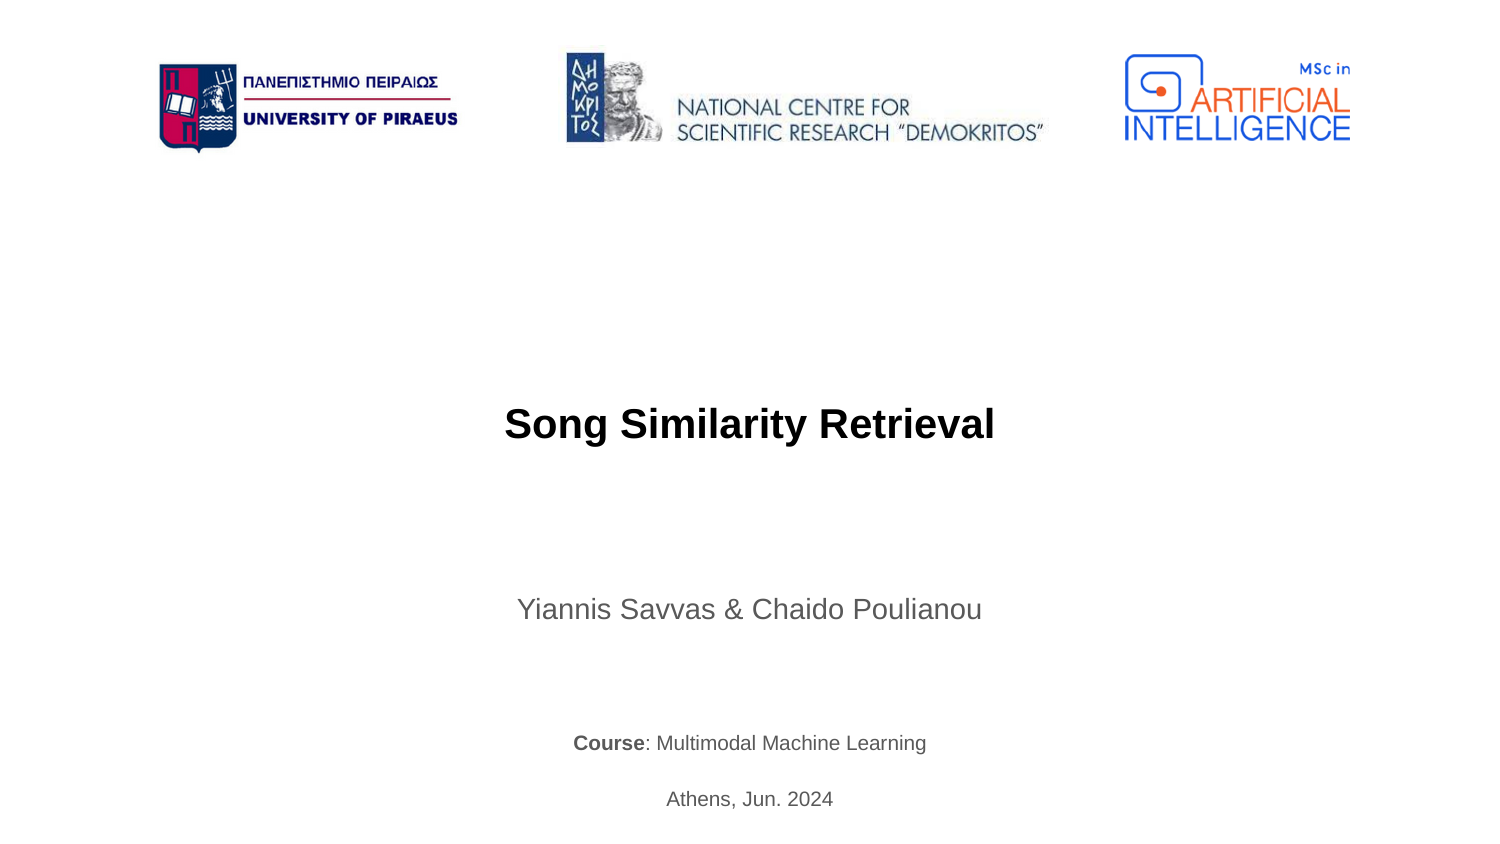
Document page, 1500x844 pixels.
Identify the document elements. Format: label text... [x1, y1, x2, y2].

text_box Athens, Jun. 2024 [0, 772, 1500, 823]
text_box Song Similarity Retrieval [150, 381, 1350, 462]
picture [558, 45, 1052, 150]
picture [150, 50, 471, 169]
picture [1123, 45, 1350, 150]
text_box Yiannis Savvas & Chaido Poulianou [423, 575, 1076, 641]
text_box Course: Multimodal Machine Learning [0, 716, 1500, 768]
